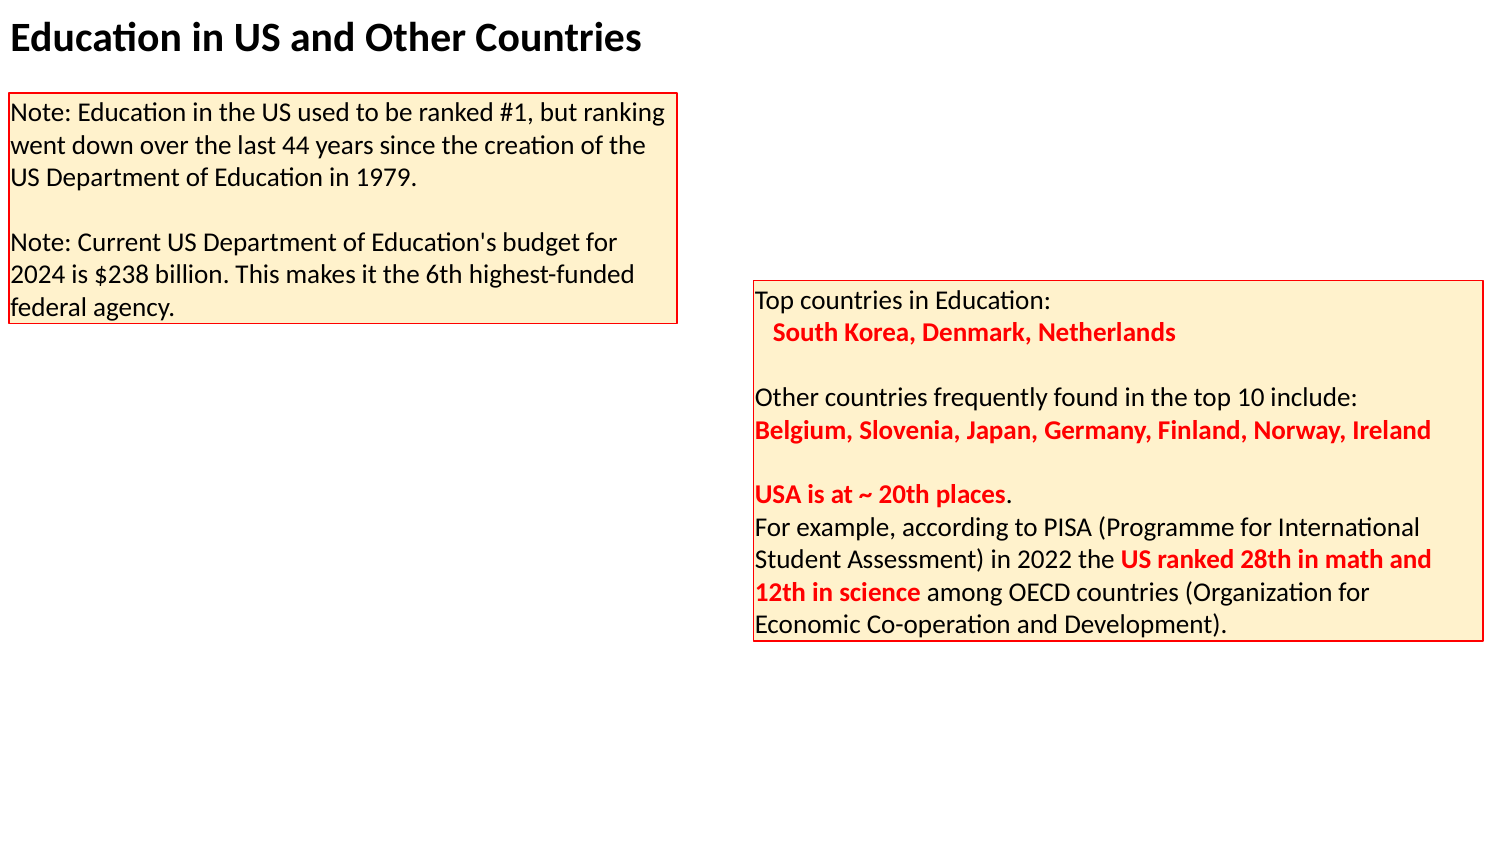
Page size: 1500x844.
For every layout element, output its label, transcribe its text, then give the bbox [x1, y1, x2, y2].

text_box Education in US and Other Countries [8, 8, 739, 62]
text_box Top countries in Education: South Korea, Denmark, Netherlands Other countries frequently found in the top 10 include: Belgium, Slovenia, Japan, Germany, Finland, Norway, Ireland USA is at ~ 20th places. For example, according to PISA (Programme for International Student Assessment) in 2022 the US ranked 28th in math and 12th in science among OECD countries (Organization for Economic Co-operation and Development). [753, 280, 1483, 641]
text_box Note: Education in the US used to be ranked #1, but ranking went down over the last 44 years since the creation of the US Department of Education in 1979. Note: Current US Department of Education's budget for 2024 is $238 billion. This makes it the 6th highest-funded federal agency. [9, 93, 678, 324]
